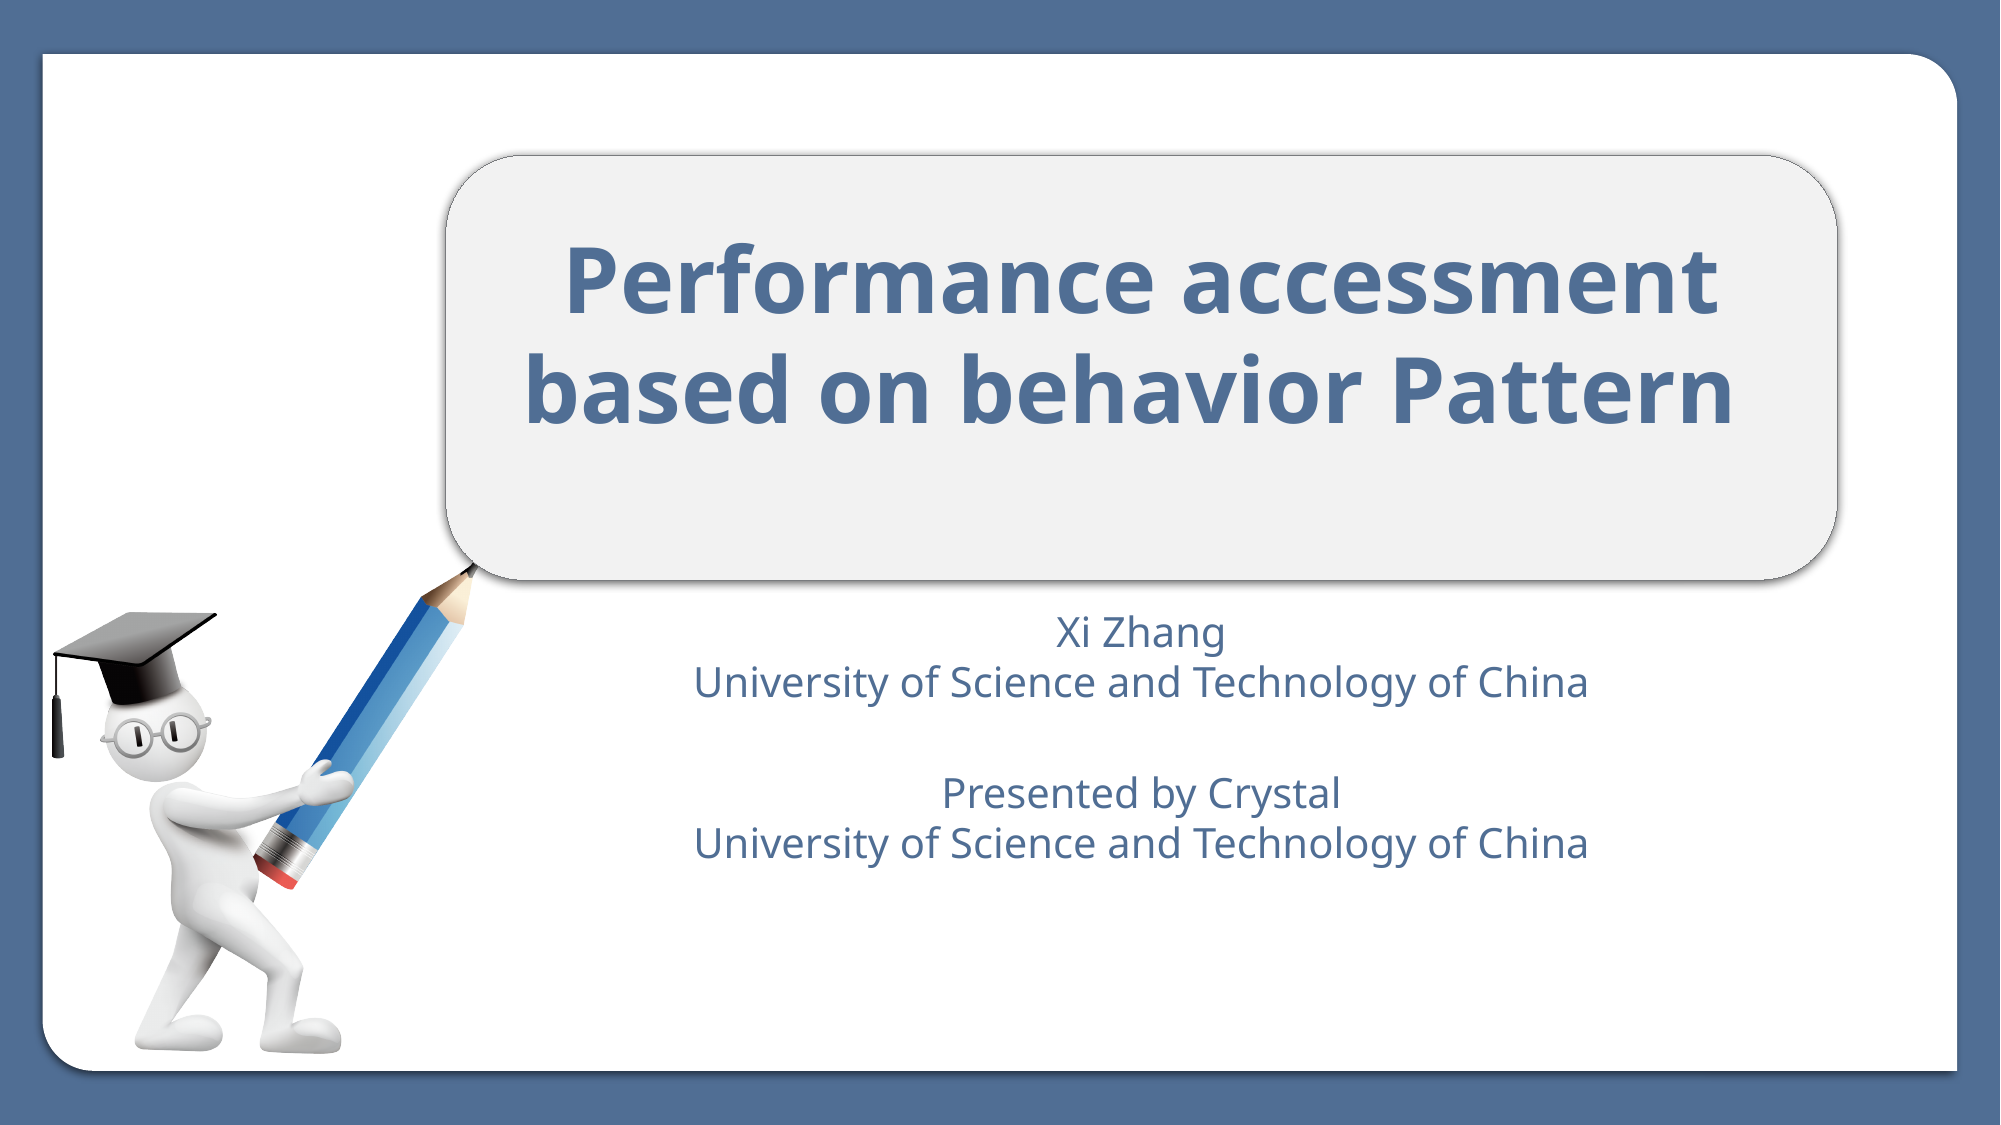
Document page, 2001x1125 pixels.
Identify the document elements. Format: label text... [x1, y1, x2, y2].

text_box Presented by Crystal University of Science and Technology of China [479, 759, 1823, 925]
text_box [445, 155, 1838, 715]
picture [52, 562, 479, 1054]
